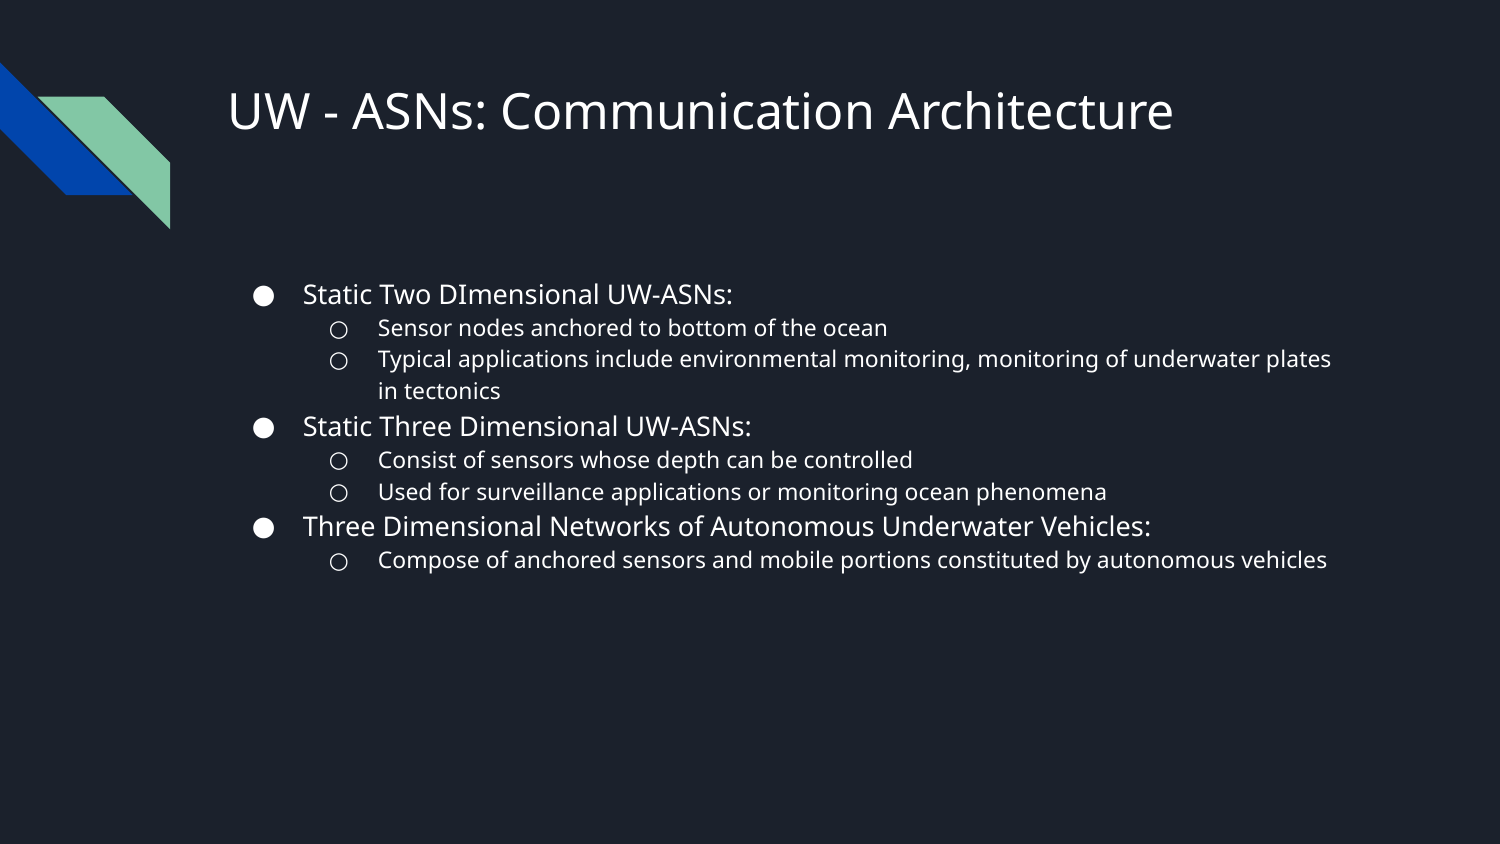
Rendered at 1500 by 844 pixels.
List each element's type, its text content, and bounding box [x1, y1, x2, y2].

title UW - ASNs: Communication Architecture [212, 64, 1368, 215]
list Static Two DImensional UW-ASNs: Sensor nodes anchored to bottom of the ocean Typical applications include environmental monitoring, monitoring of underwater plates in tectonics Static Three Dimensional UW-ASNs: Consist of sensors whose depth can be controlled Used for surveillance applications or monitoring ocean phenomena Three Dimensional Networks of Autonomous Underwater Vehicles: Compose of anchored sensors and mobile portions constituted by autonomous vehicles [212, 257, 1368, 735]
